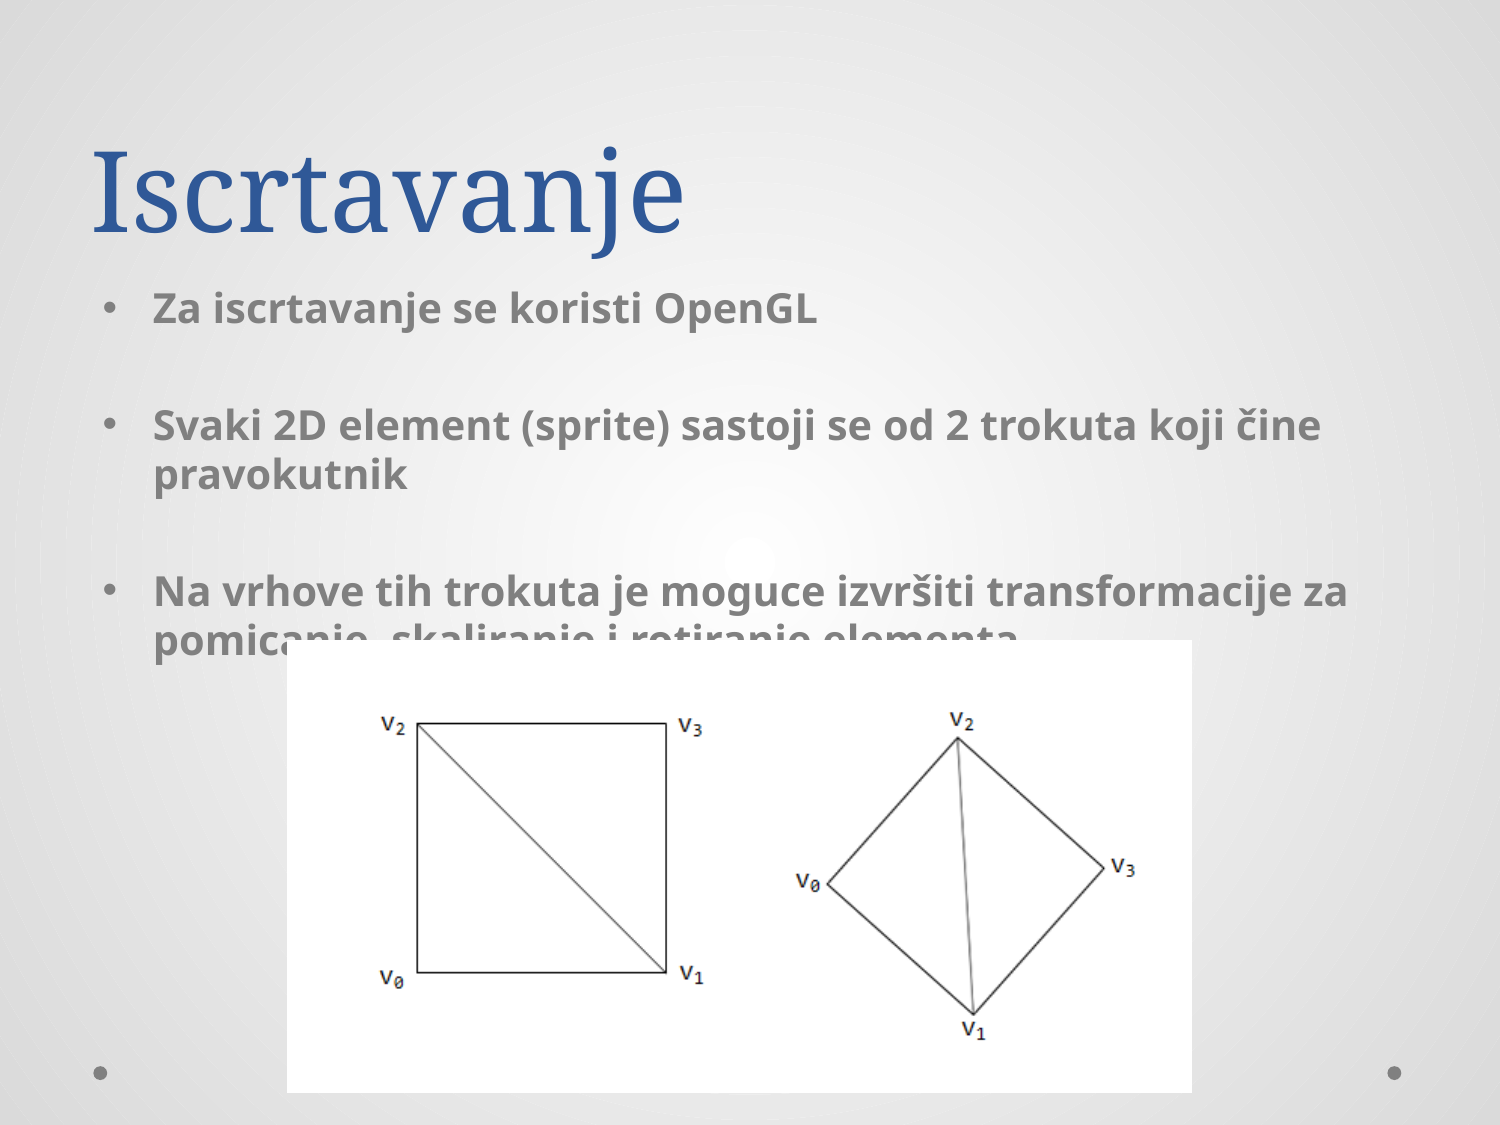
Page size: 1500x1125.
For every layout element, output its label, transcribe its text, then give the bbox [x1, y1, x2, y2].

title Iscrtavanje [75, 0, 1425, 263]
picture [287, 640, 1192, 1094]
list Za iscrtavanje se koristi OpenGL Svaki 2D element (sprite) sastoji se od 2 trokuta koji čine pravokutnik Na vrhove tih trokuta je moguce izvršiti transformacije za pomicanje, skaliranje i rotiranje elementa [87, 275, 1425, 675]
